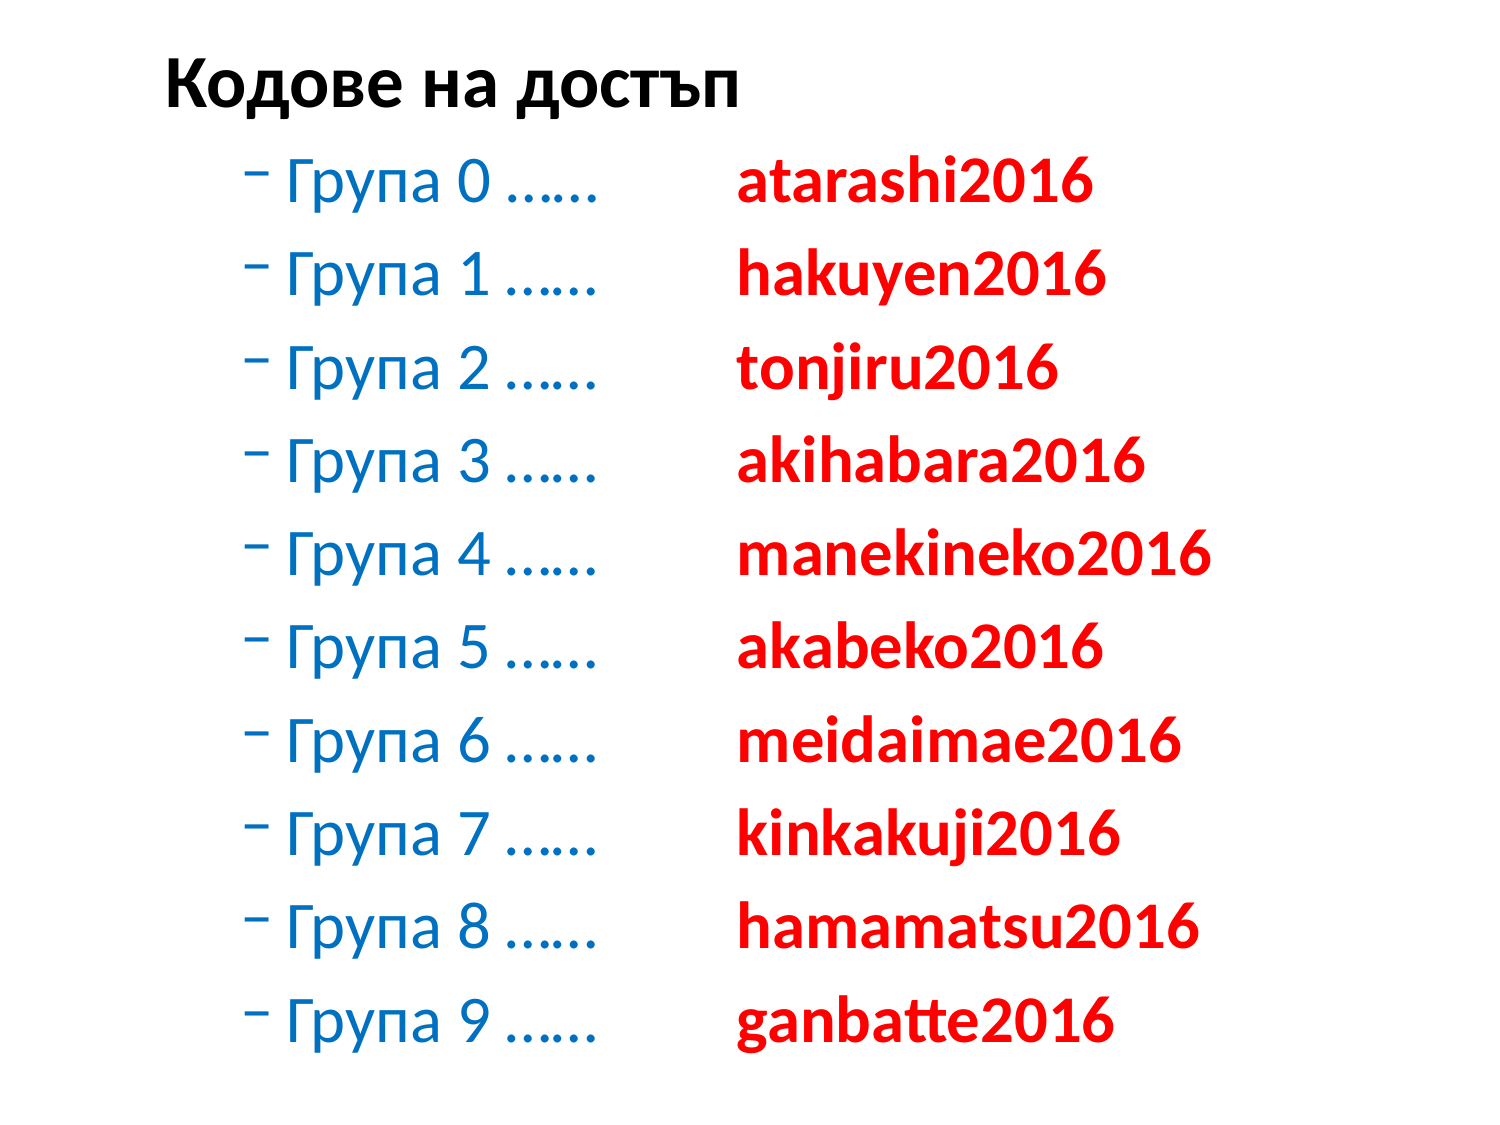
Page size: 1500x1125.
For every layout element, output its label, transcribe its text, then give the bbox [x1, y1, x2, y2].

list Кодове на достъп Група 0 …… atarashi2016 Група 1 …… hakuyen2016 Група 2 …… tonjiru2016 Група 3 …… akihabara2016 Група 4 …… manekineko2016 Група 5 …… akabeko2016 Група 6 …… meidaimae2016 Група 7 …… kinkakuji2016 Група 8 …… hamamatsu2016 Група 9 …… ganbatte2016 [150, 24, 1500, 1100]
